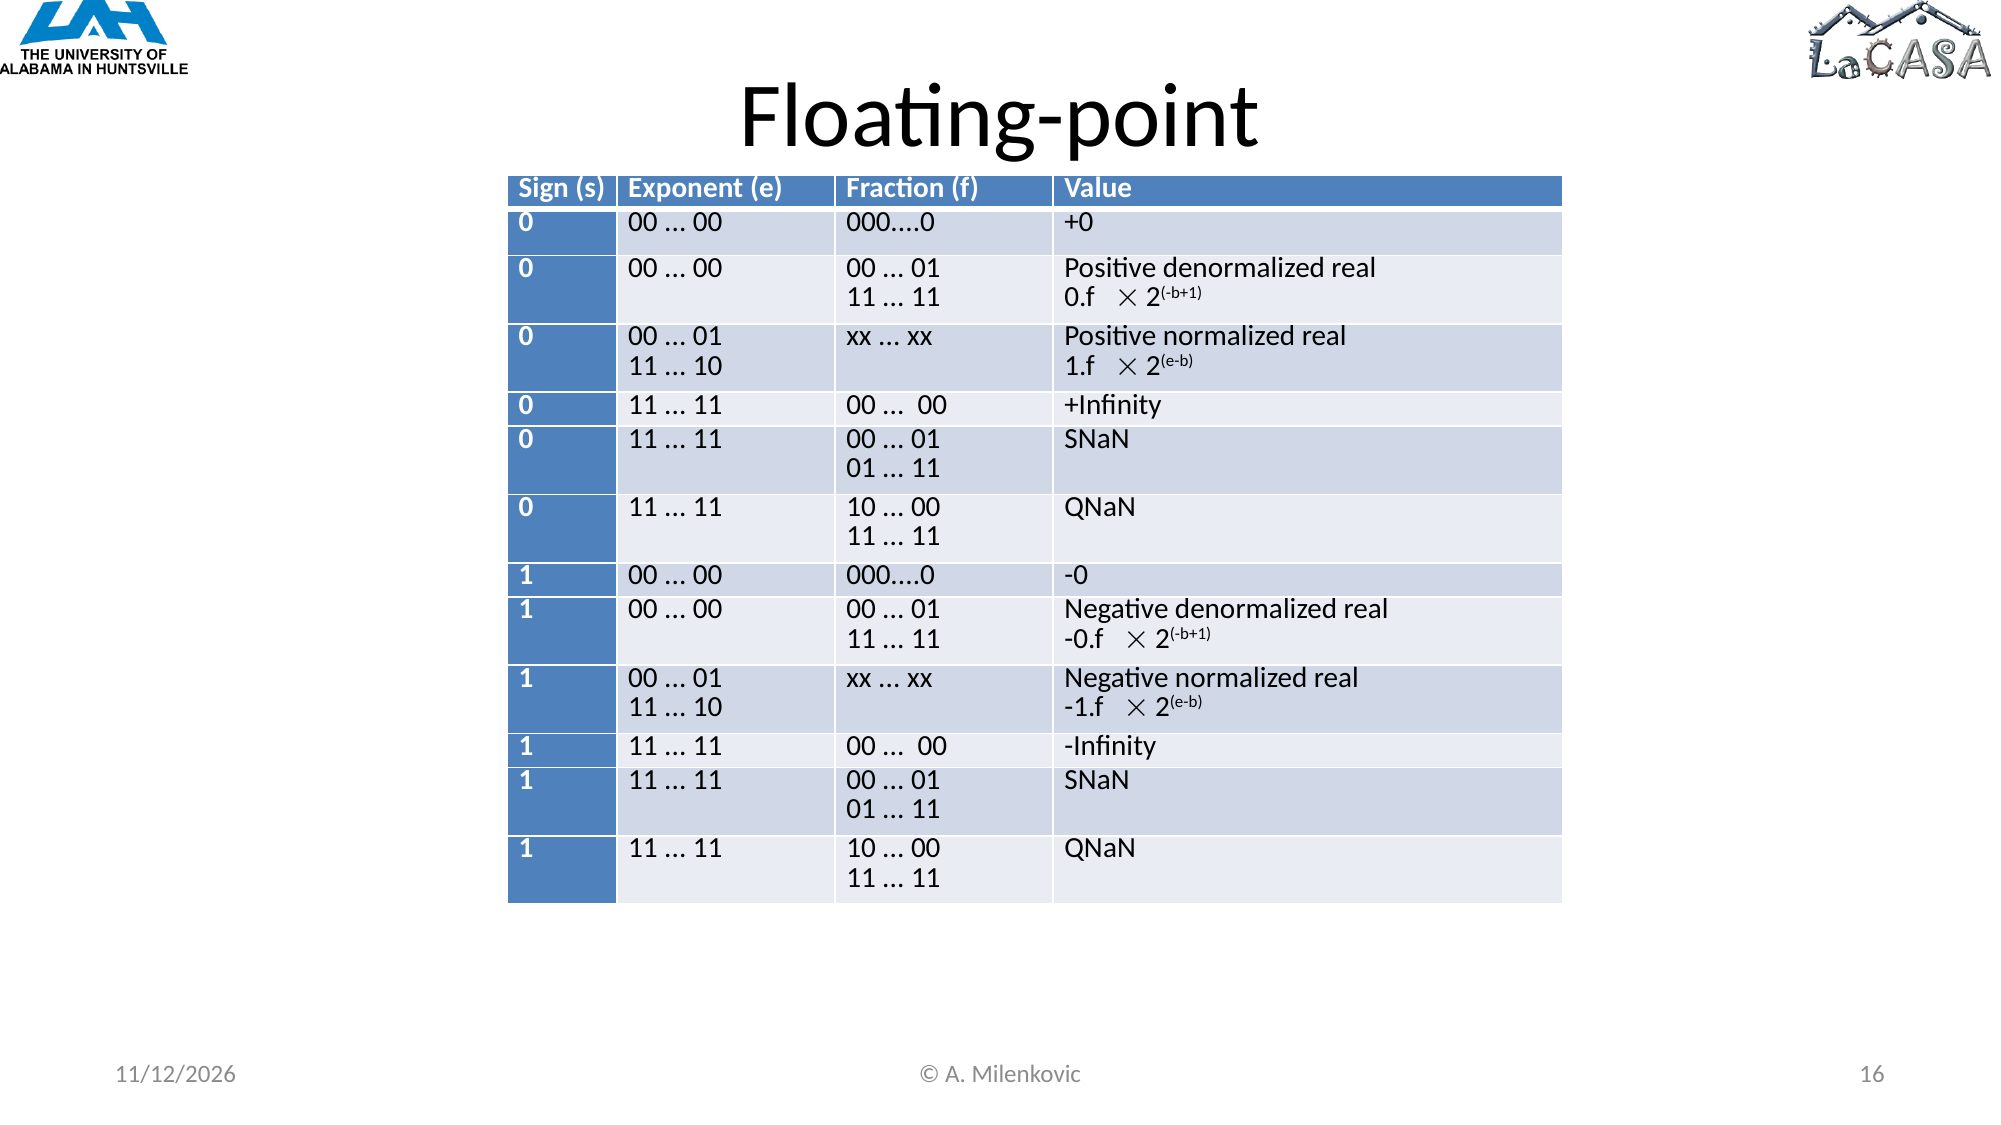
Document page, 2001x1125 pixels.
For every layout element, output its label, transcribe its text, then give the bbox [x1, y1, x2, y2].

table_header Exponent (e) [618, 176, 834, 206]
table_cell 0 [508, 212, 616, 255]
picture [1798, 0, 2000, 85]
table_cell 00 ... 00 [618, 598, 834, 664]
table_cell 00 ... 01 11 ... 11 [836, 256, 1052, 323]
table_cell 0 [508, 427, 616, 494]
table_cell 00 ... 00 [618, 564, 834, 596]
table_cell 1 [508, 598, 616, 664]
table_cell 000....0 [836, 564, 1052, 596]
table_cell 0 [508, 495, 616, 562]
table_cell +Infinity [1054, 393, 1562, 425]
table_cell xx ... xx [836, 666, 1052, 733]
table_header Sign (s) [508, 176, 616, 206]
table_cell 1 [508, 666, 616, 733]
title Floating-point [99, 45, 1900, 175]
table_cell 1 [508, 564, 616, 596]
table_cell 11 ... 11 [618, 768, 834, 835]
table_cell 0 [508, 325, 616, 391]
table_cell Negative normalized real -1.f  2(e-b) [1054, 666, 1562, 733]
slide_number 16 [1433, 1042, 1900, 1103]
table_cell Positive denormalized real 0.f  2(-b+1) [1054, 256, 1562, 323]
table_cell 11 ... 11 [618, 427, 834, 494]
table_cell 00 ... 00 [836, 393, 1052, 425]
table_cell 11 ... 11 [618, 837, 834, 903]
table_cell -Infinity [1054, 734, 1562, 767]
table_cell 00 ... 01 01 ... 11 [836, 427, 1052, 494]
table_cell -0 [1054, 564, 1562, 596]
table_cell 10 ... 00 11 ... 11 [836, 837, 1052, 903]
table_cell 1 [508, 768, 616, 835]
table_cell QNaN [1054, 837, 1562, 903]
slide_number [99, 1042, 567, 1103]
table_cell SNaN [1054, 768, 1562, 835]
table_cell 00 ... 01 11 ... 10 [618, 325, 834, 391]
table_cell 00 ... 01 01 ... 11 [836, 768, 1052, 835]
picture [0, 0, 189, 75]
table_cell 00 ... 01 11 ... 10 [618, 666, 834, 733]
table_cell 00 ... 00 [836, 734, 1052, 767]
footer © A. Milenkovic [683, 1042, 1317, 1103]
table_cell SNaN [1054, 427, 1562, 494]
table_header Fraction (f) [836, 176, 1052, 206]
table_cell xx ... xx [836, 325, 1052, 391]
table_cell 0 [508, 256, 616, 323]
table_cell 1 [508, 734, 616, 767]
table_cell 00 ... 00 [618, 256, 834, 323]
table_cell 1 [508, 837, 616, 903]
table_cell 10 ... 00 11 ... 11 [836, 495, 1052, 562]
table_cell 11 ... 11 [618, 393, 834, 425]
table_header Value [1054, 176, 1562, 206]
table_cell 0 [508, 393, 616, 425]
table_cell 11 ... 11 [618, 495, 834, 562]
table_cell +0 [1054, 212, 1562, 255]
table_cell 00 ... 01 11 ... 11 [836, 598, 1052, 664]
table_cell Positive normalized real 1.f  2(e-b) [1054, 325, 1562, 391]
table_cell 11 ... 11 [618, 734, 834, 767]
table_cell Negative denormalized real -0.f  2(-b+1) [1054, 598, 1562, 664]
table_cell QNaN [1054, 495, 1562, 562]
table_cell 00 ... 00 [618, 212, 834, 255]
table_cell 000....0 [836, 212, 1052, 255]
